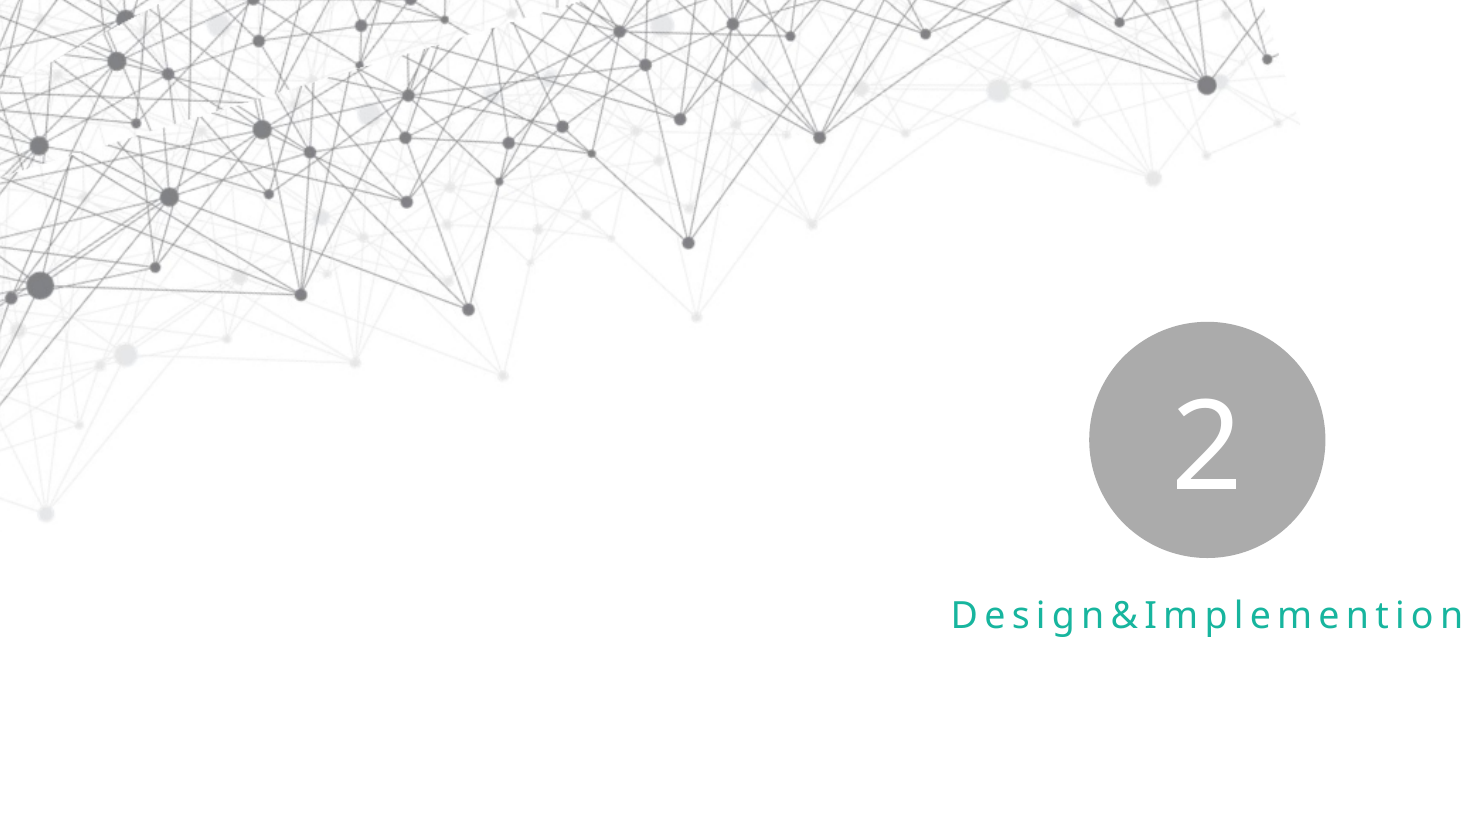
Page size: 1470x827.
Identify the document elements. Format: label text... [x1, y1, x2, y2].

picture [0, 0, 1437, 827]
text_box Design&Implemention [1357, 583, 1470, 644]
